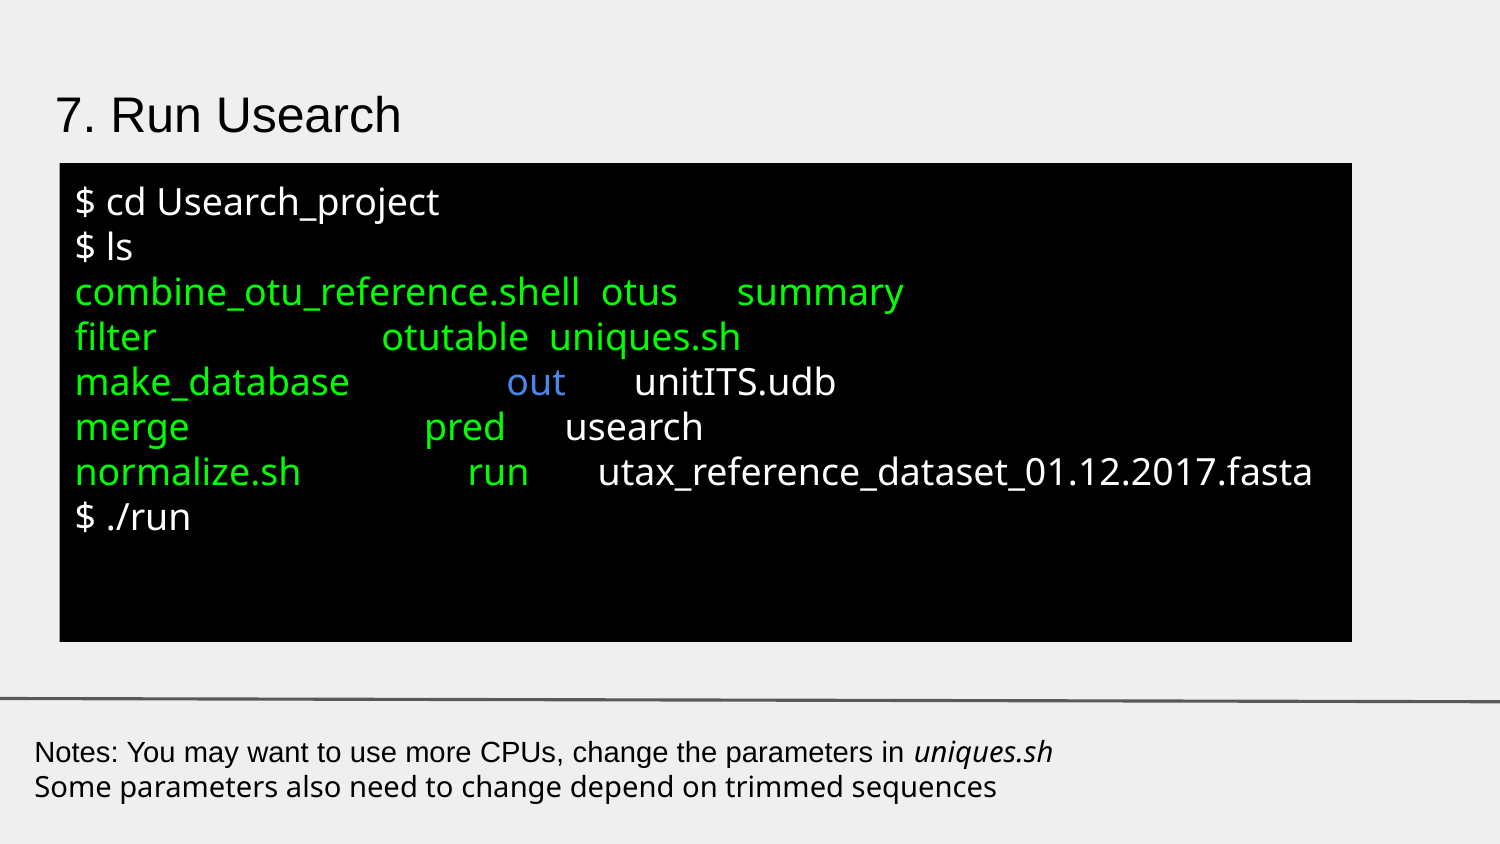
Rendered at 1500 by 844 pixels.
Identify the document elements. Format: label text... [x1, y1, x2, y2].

text_box $ cd Usearch_project $ ls combine_otu_reference.shell otus summary filter otutable uniques.sh make_database out unitITS.udb merge pred usearch normalize.sh run utax_reference_dataset_01.12.2017.fasta $ ./run [59, 163, 1352, 642]
text_box 7. Run Usearch [39, 67, 1427, 177]
text_box Notes: You may want to use more CPUs, change the parameters in uniques.sh Some parameters also need to change depend on trimmed sequences [19, 717, 1393, 805]
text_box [0, 698, 1500, 703]
